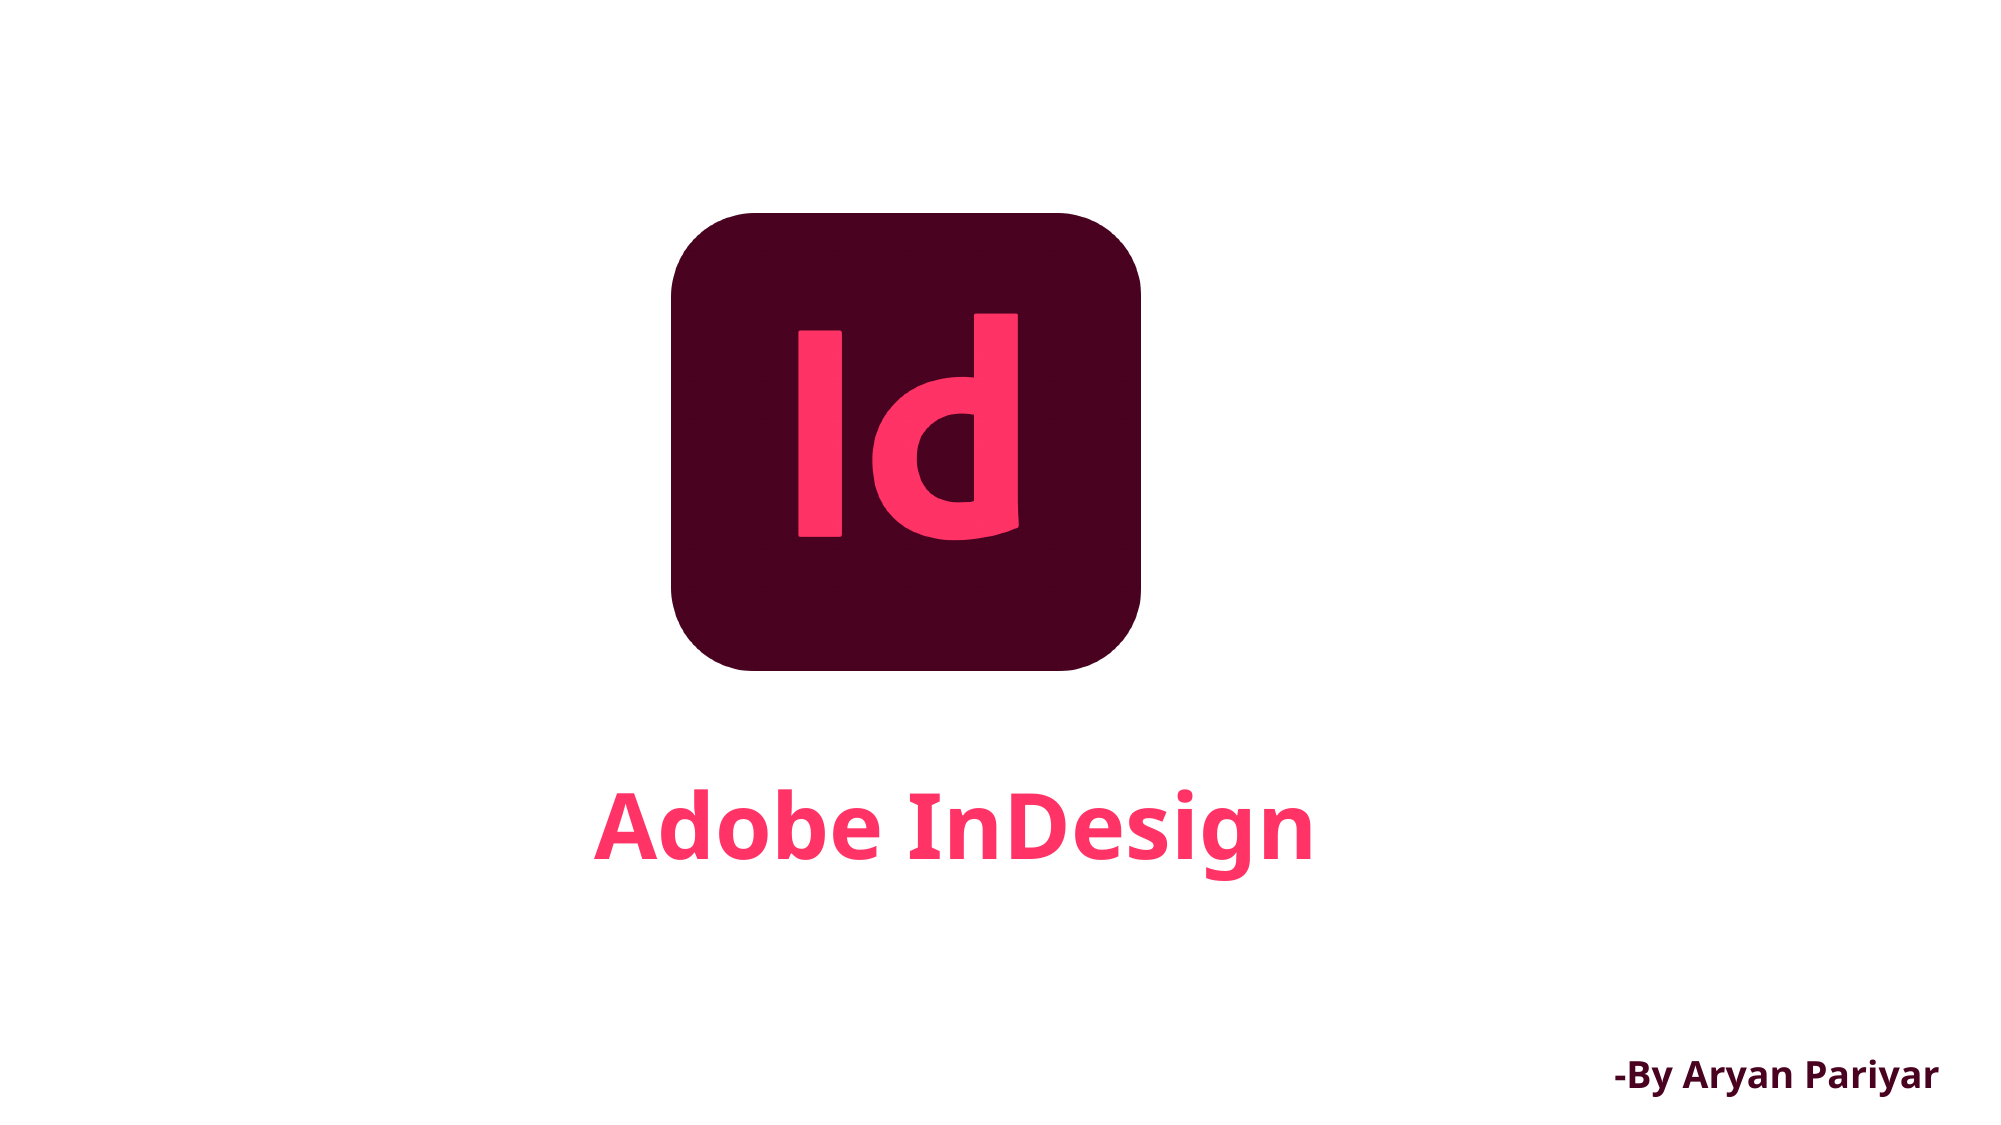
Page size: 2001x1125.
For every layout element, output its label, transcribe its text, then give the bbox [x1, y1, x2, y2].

title Adobe InDesign [579, 721, 1421, 939]
picture [671, 213, 1141, 671]
text_box -By Aryan Pariyar [1599, 967, 2000, 1125]
